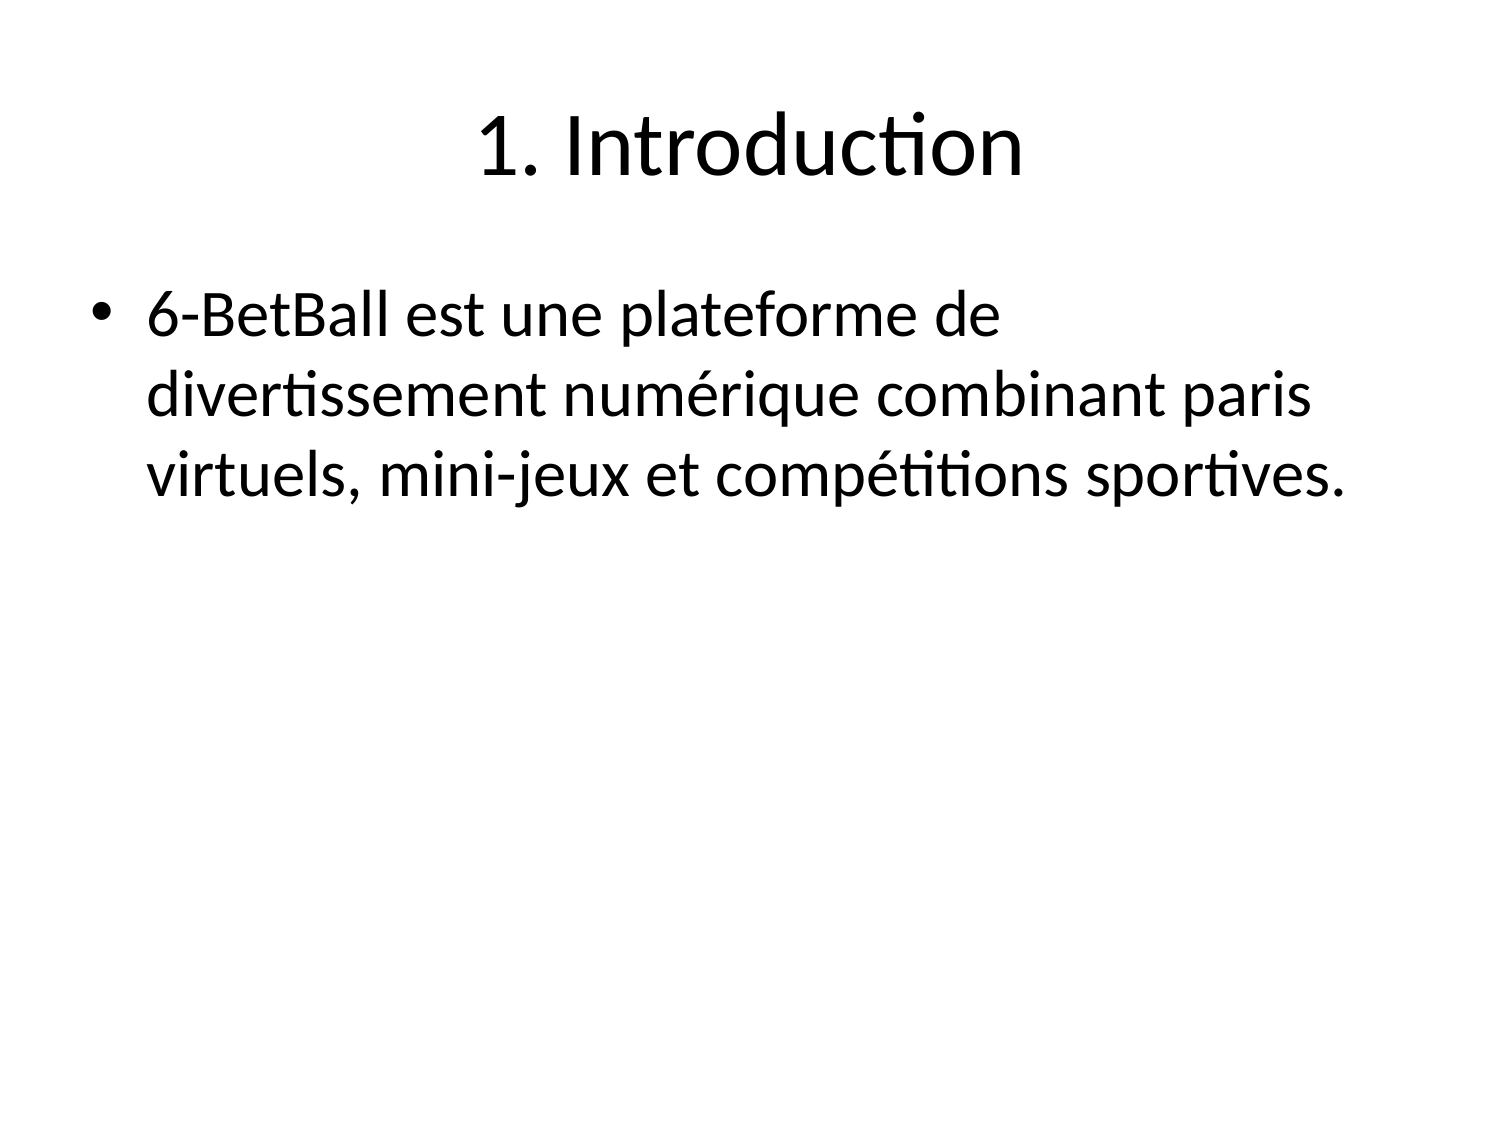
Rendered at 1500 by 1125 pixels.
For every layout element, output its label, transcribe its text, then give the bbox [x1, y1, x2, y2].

title 1. Introduction [75, 45, 1425, 233]
list 6-BetBall est une plateforme de divertissement numérique combinant paris virtuels, mini-jeux et compétitions sportives. [75, 262, 1425, 1005]
